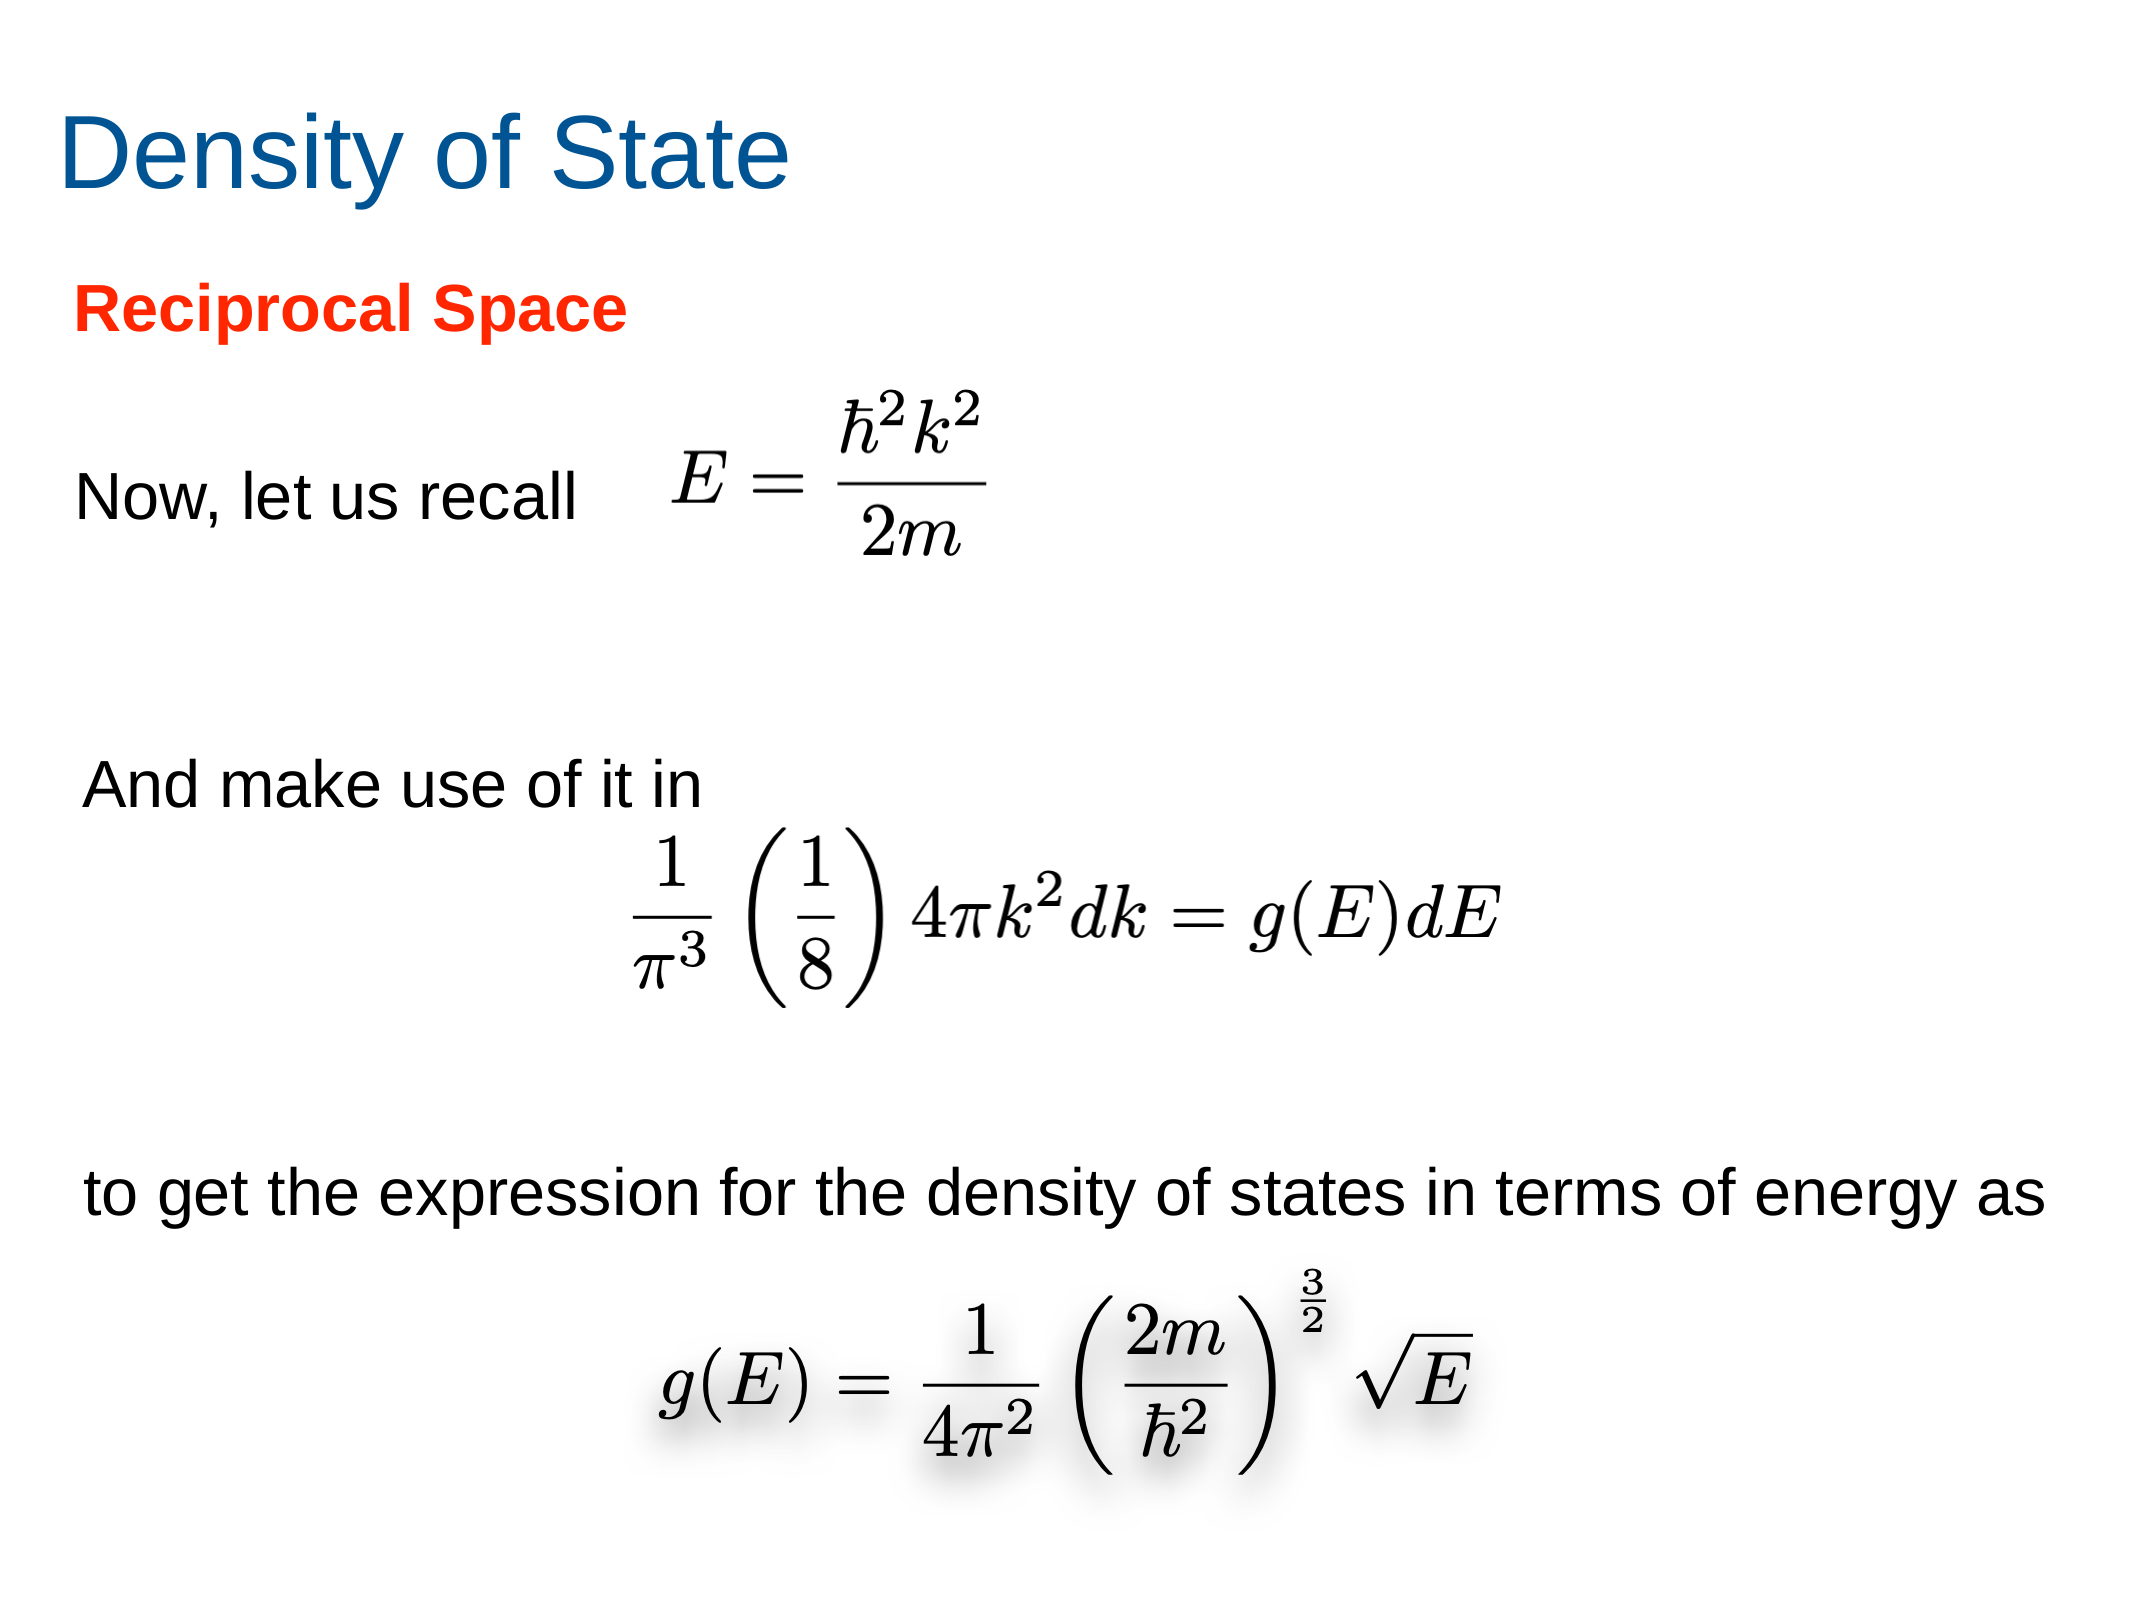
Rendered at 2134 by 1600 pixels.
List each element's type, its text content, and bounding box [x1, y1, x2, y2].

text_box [72, 691, 1503, 1008]
text_box Density of State [48, 75, 802, 218]
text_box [65, 389, 988, 557]
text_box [73, 1099, 2061, 1476]
text_box Reciprocal Space [65, 256, 638, 354]
